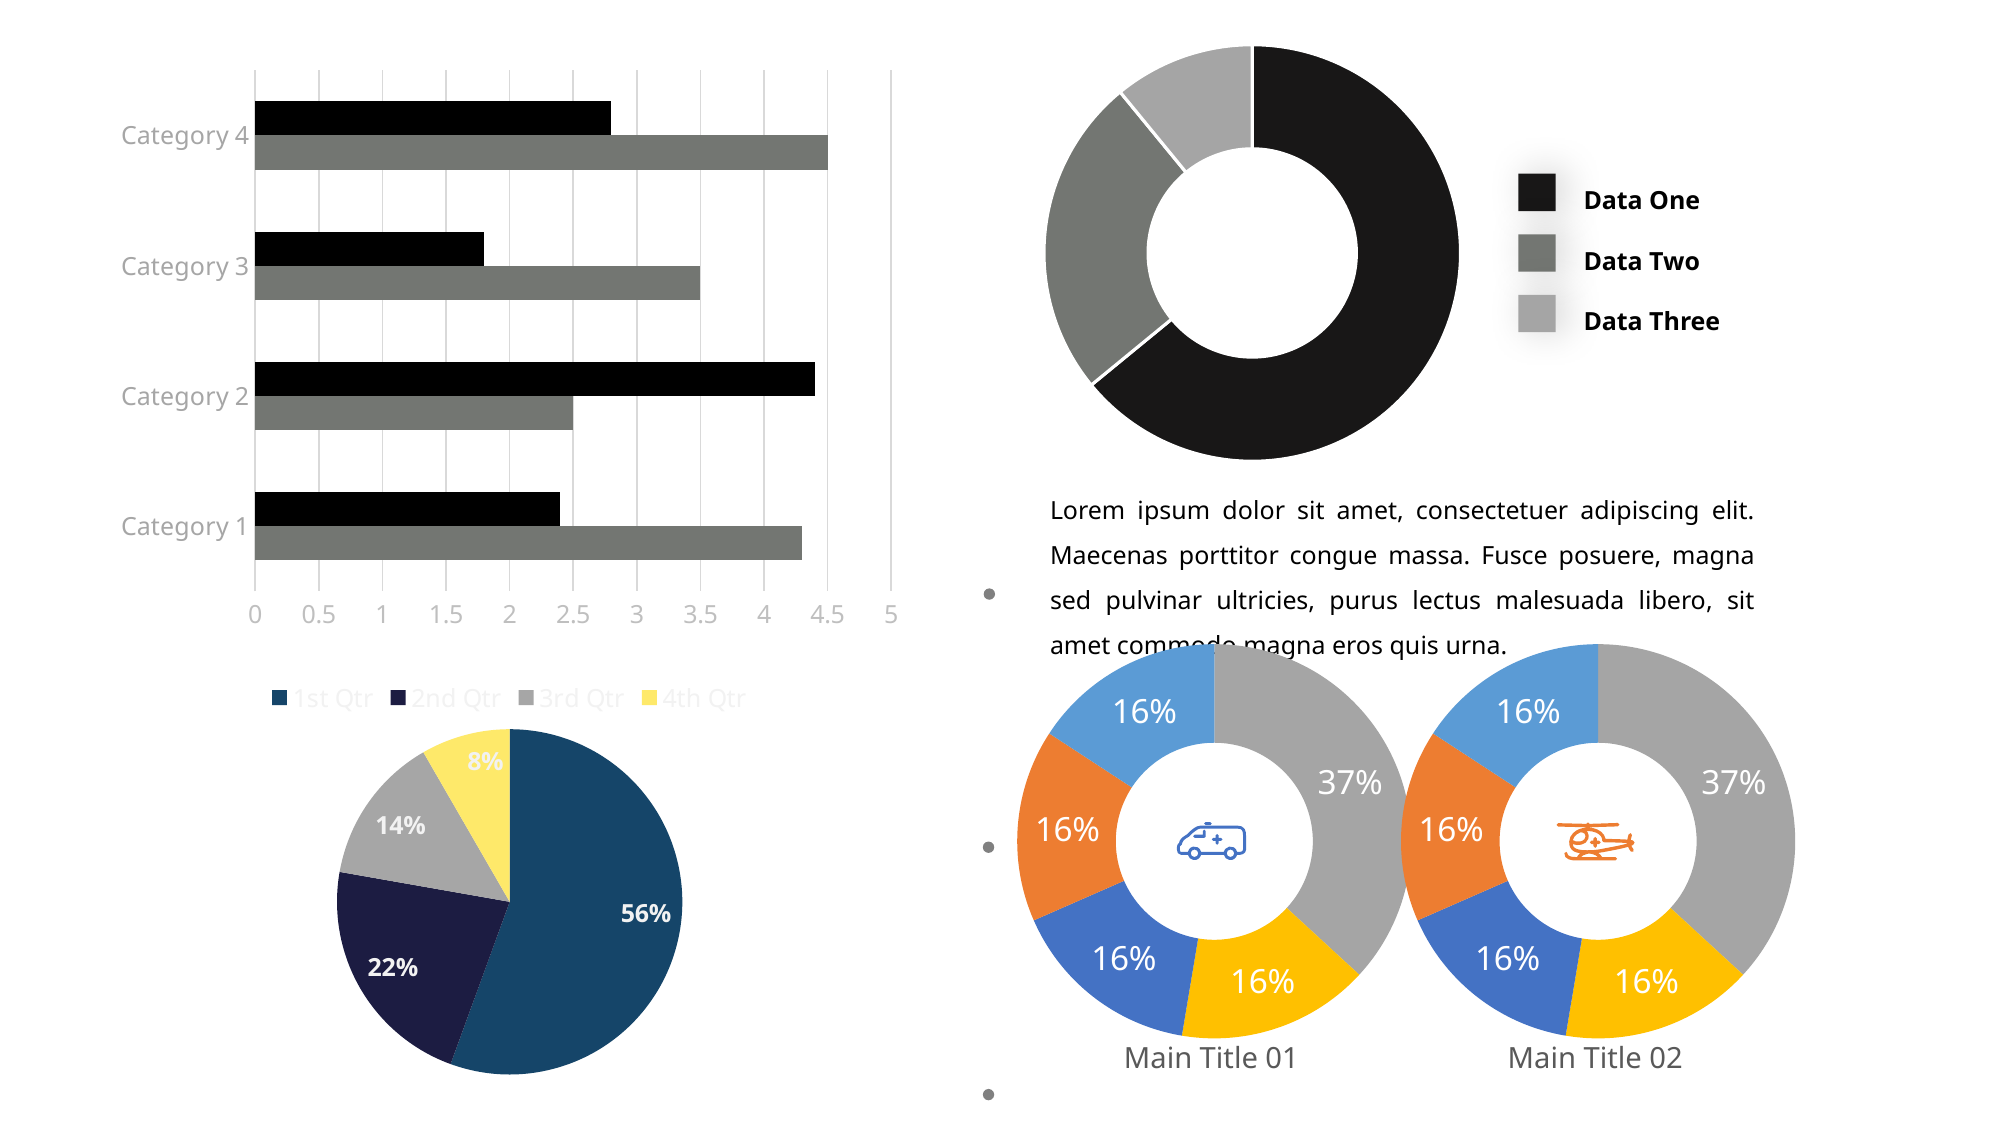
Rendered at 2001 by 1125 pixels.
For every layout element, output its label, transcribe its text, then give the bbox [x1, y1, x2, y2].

chart [104, 58, 915, 644]
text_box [999, 612, 1807, 1083]
text_box [1517, 233, 1557, 273]
chart [195, 663, 825, 1083]
text_box [1517, 173, 1557, 212]
chart [1035, 33, 1470, 473]
text_box Data One [1570, 162, 1771, 222]
text_box [981, 840, 996, 855]
text_box Data Three [1568, 283, 1771, 343]
text_box Data Two [1570, 222, 1771, 283]
text_box [982, 587, 997, 601]
text_box [981, 1087, 996, 1102]
text_box [1517, 294, 1557, 333]
text_box Lorem ipsum dolor sit amet, consectetuer adipiscing elit. Maecenas porttitor congue massa. Fusce posuere, magna sed pulvinar ultricies, purus lectus malesuada libero, sit amet commodo magna eros quis urna. [1035, 472, 1771, 612]
